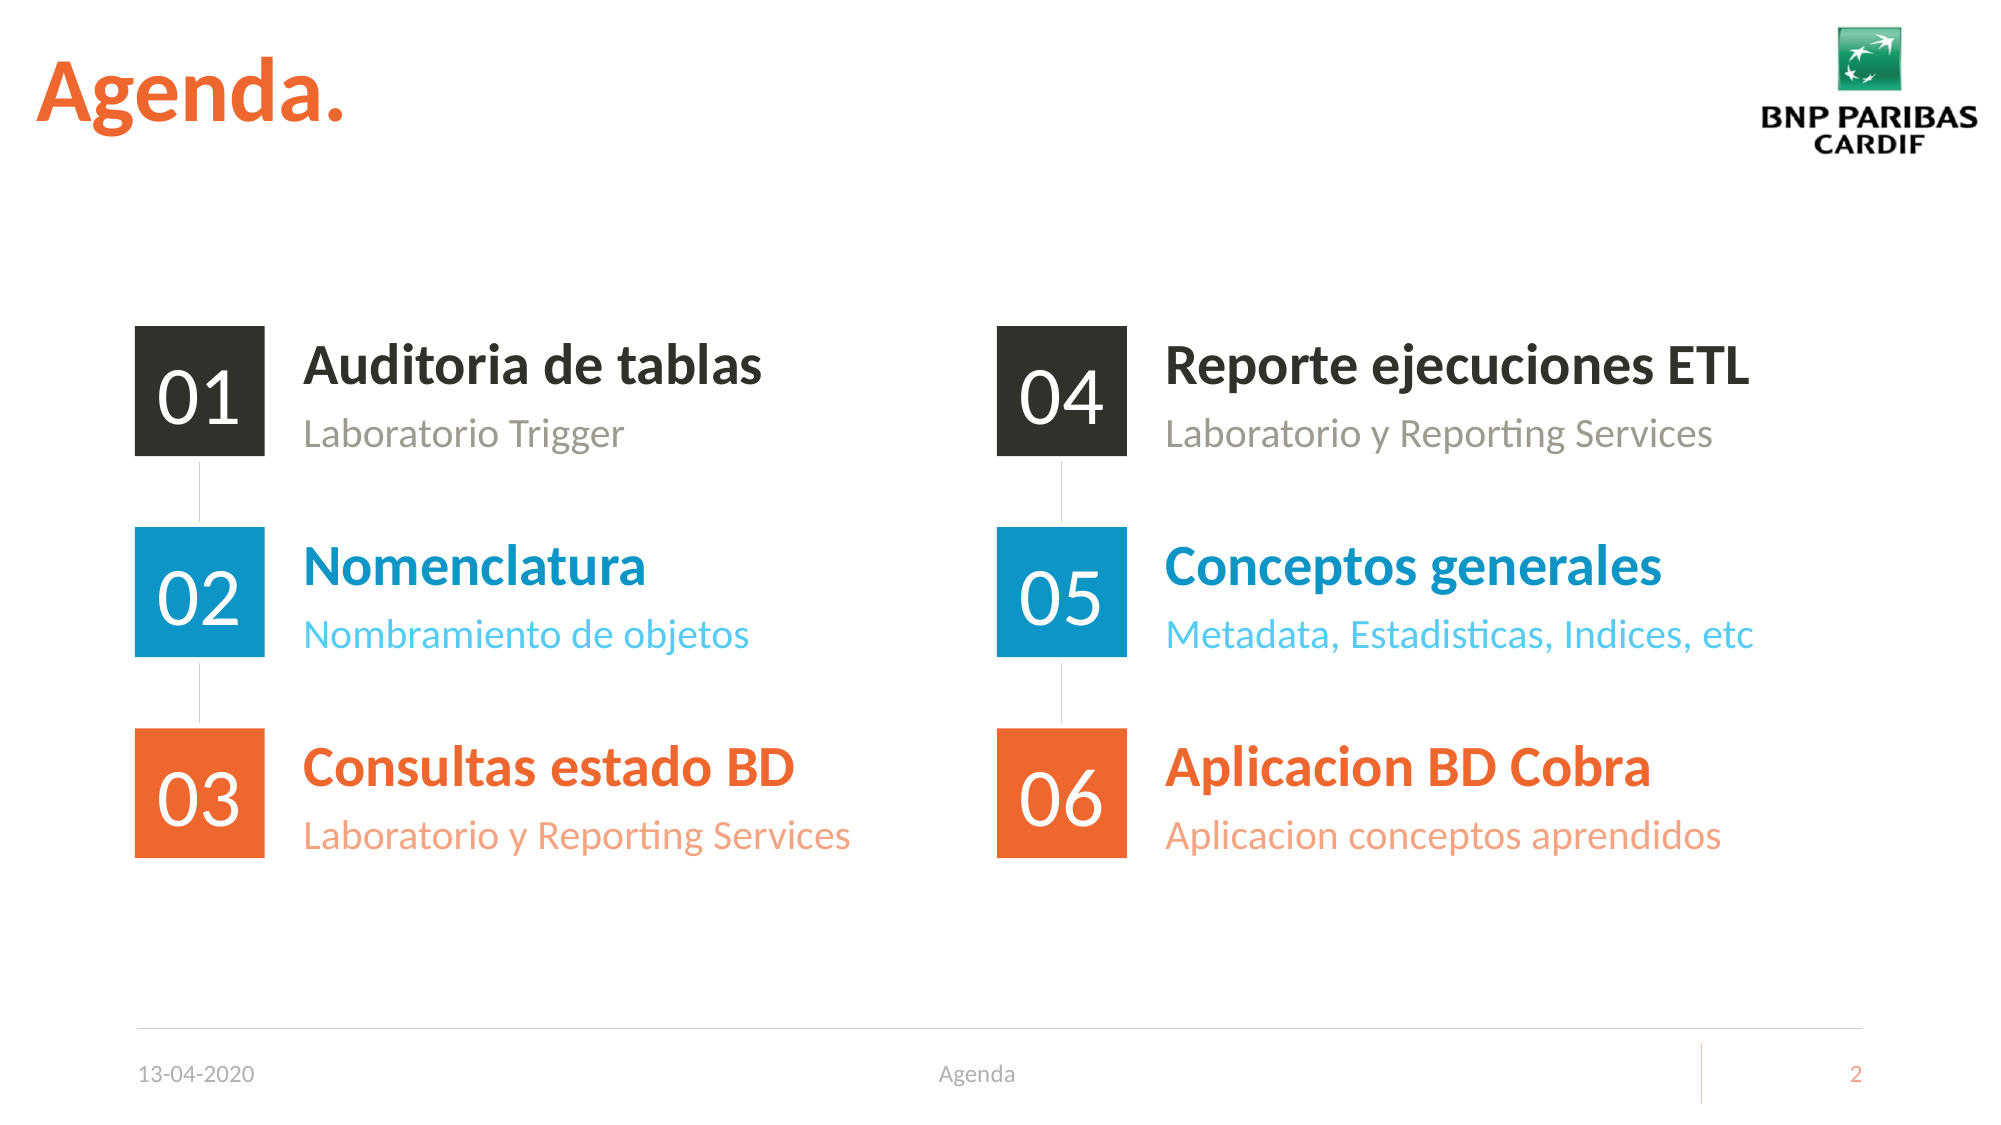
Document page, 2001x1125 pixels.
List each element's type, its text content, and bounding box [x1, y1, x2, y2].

text_box 03 [134, 727, 266, 859]
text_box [1150, 326, 1842, 457]
text_box 06 [996, 727, 1128, 859]
text_box 01 [134, 325, 266, 457]
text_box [288, 326, 980, 457]
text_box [288, 527, 980, 658]
text_box 05 [996, 526, 1061, 658]
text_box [1150, 527, 1866, 658]
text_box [1150, 728, 1842, 859]
text_box 05 [1063, 526, 1128, 658]
title Agenda. [35, 6, 1265, 177]
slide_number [137, 1042, 351, 1103]
text_box 02 [200, 526, 266, 658]
slide_number 2 [1720, 1042, 1863, 1103]
picture [1760, 22, 1983, 161]
text_box 02 [134, 526, 199, 658]
footer Agenda [432, 1042, 1568, 1103]
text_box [288, 728, 980, 859]
text_box 04 [996, 325, 1128, 457]
